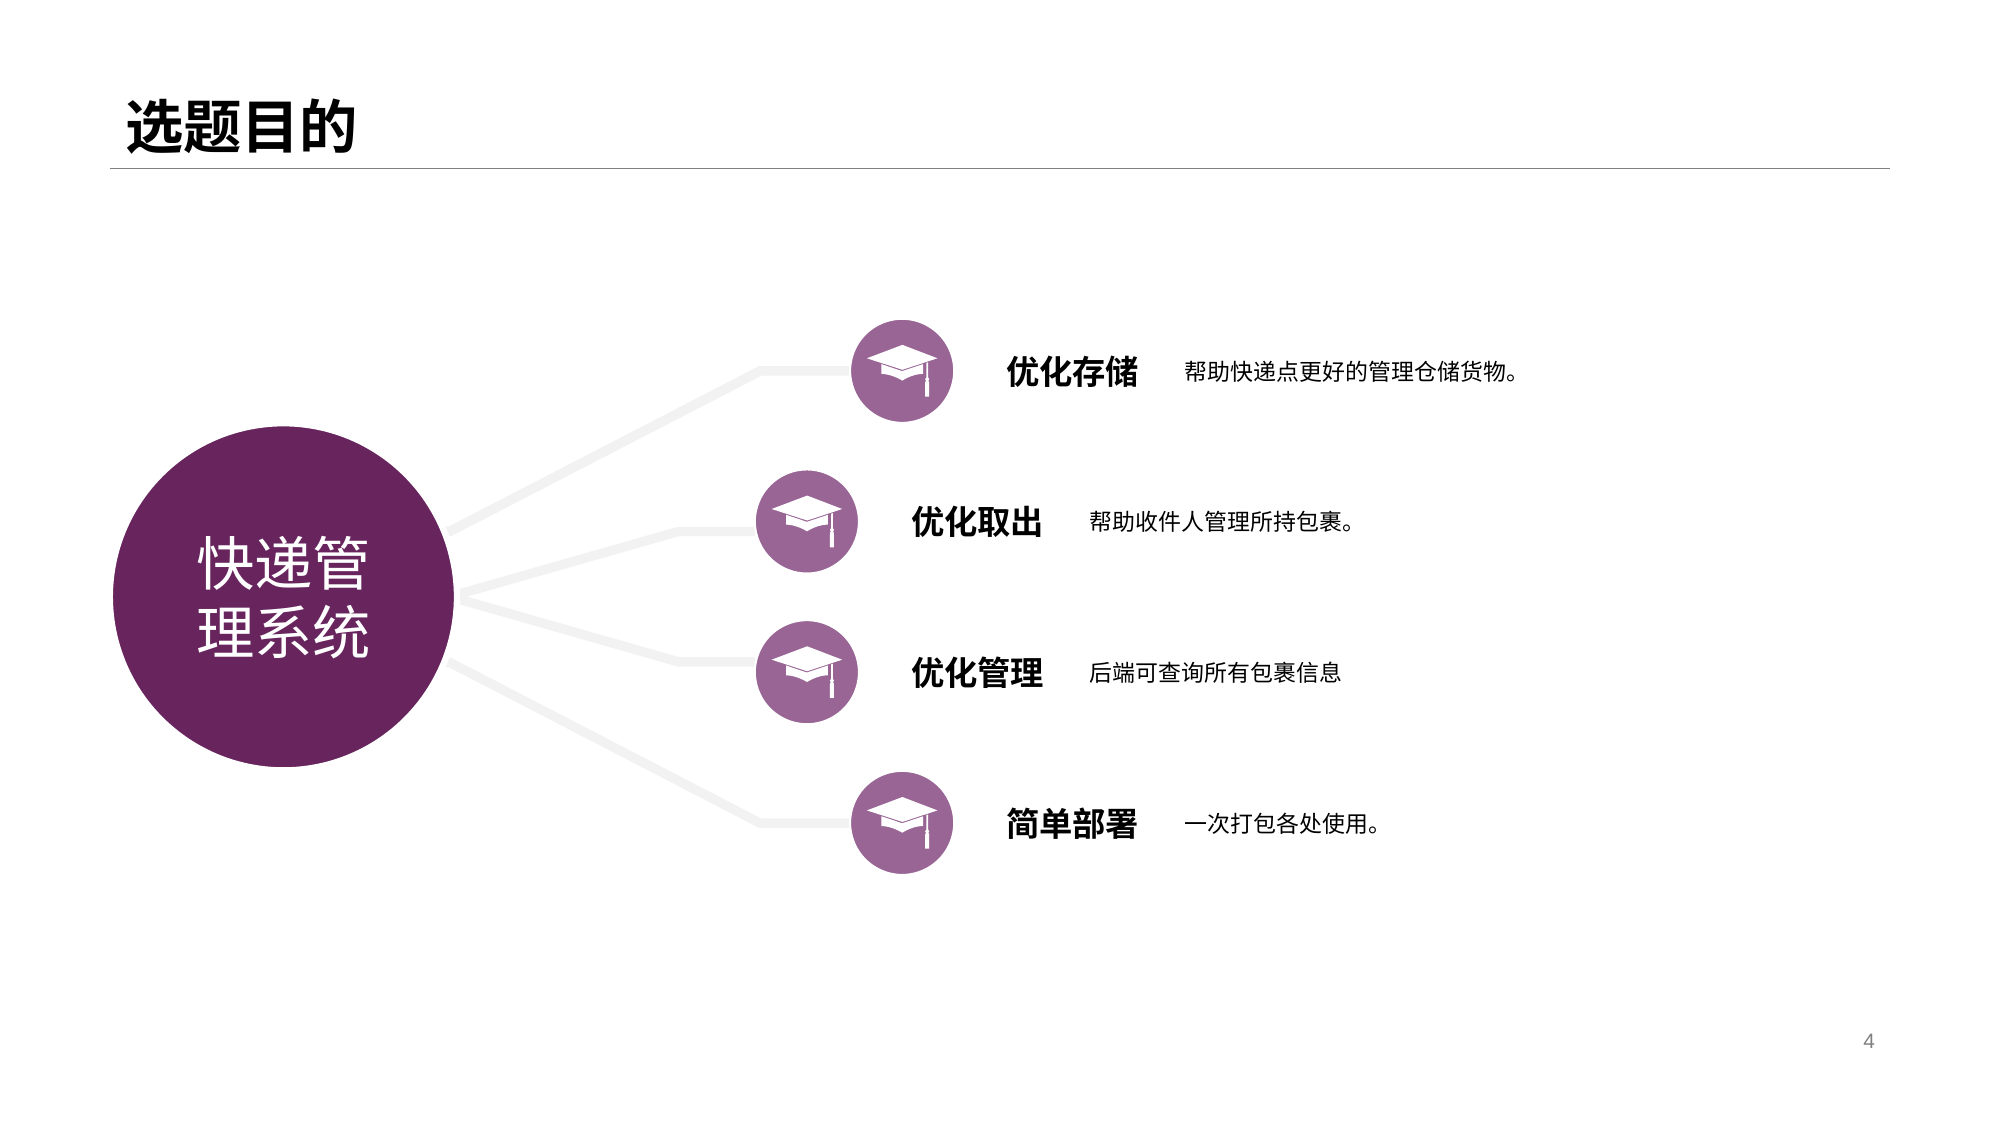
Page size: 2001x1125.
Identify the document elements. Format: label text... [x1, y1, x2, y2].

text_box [109, 318, 1777, 875]
slide_number 4 [1412, 1023, 1890, 1058]
title 选题目的 [109, 0, 1890, 169]
